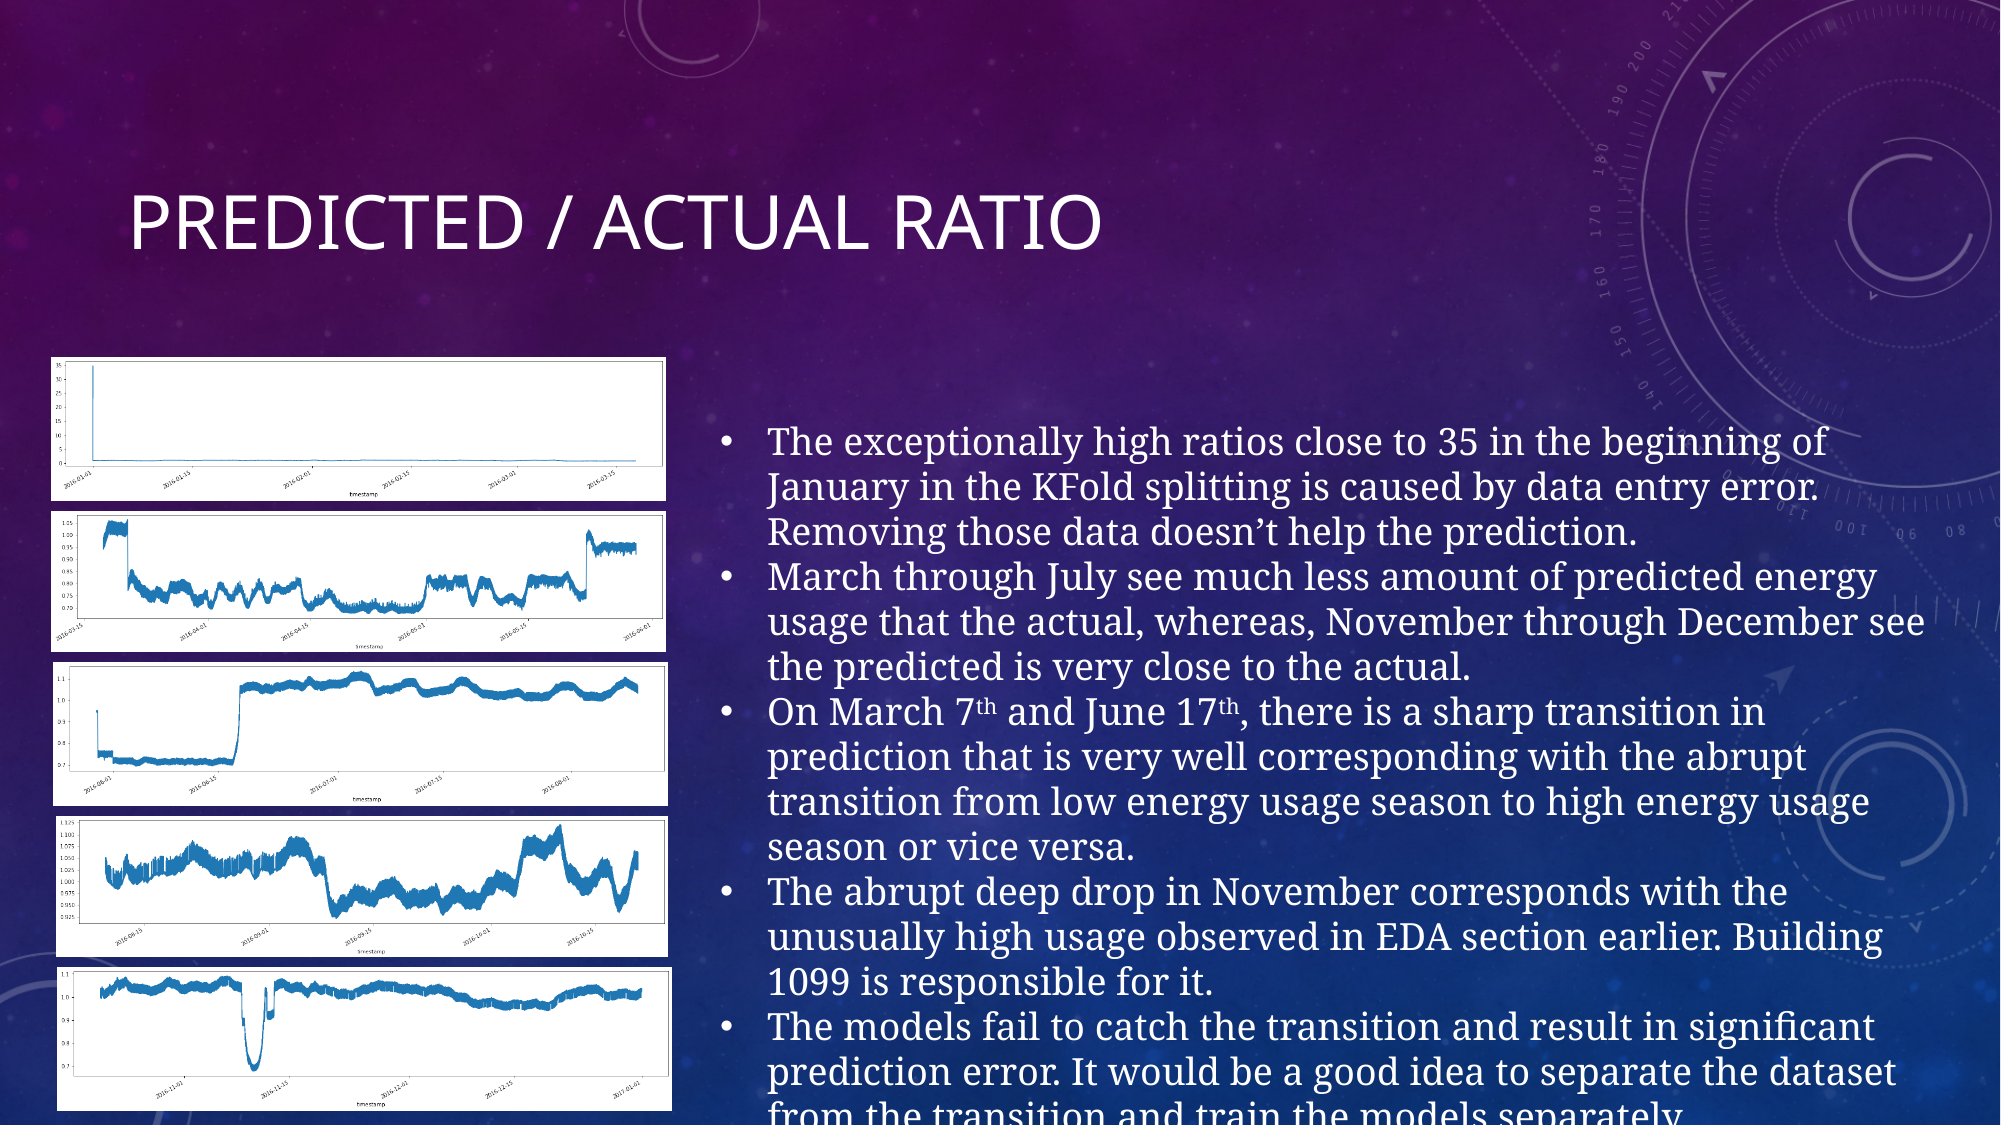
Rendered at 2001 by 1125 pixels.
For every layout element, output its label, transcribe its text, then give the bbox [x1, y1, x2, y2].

text_box The exceptionally high ratios close to 35 in the beginning of January in the KFold splitting is caused by data entry error. Removing those data doesn’t help the prediction. March through July see much less amount of predicted energy usage that the actual, whereas, November through December see the predicted is very close to the actual. On March 7th and June 17th, there is a sharp transition in prediction that is very well corresponding with the abrupt transition from low energy usage season to high energy usage season or vice versa. The abrupt deep drop in November corresponds with the unusually high usage observed in EDA section earlier. Building 1099 is responsible for it. The models fail to catch the transition and result in significant prediction error. It would be a good idea to separate the dataset from the transition and train the models separately. [705, 410, 1963, 1125]
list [51, 356, 667, 501]
picture [0, 0, 2001, 1125]
title Predicted / actual ratio [112, 99, 1775, 339]
